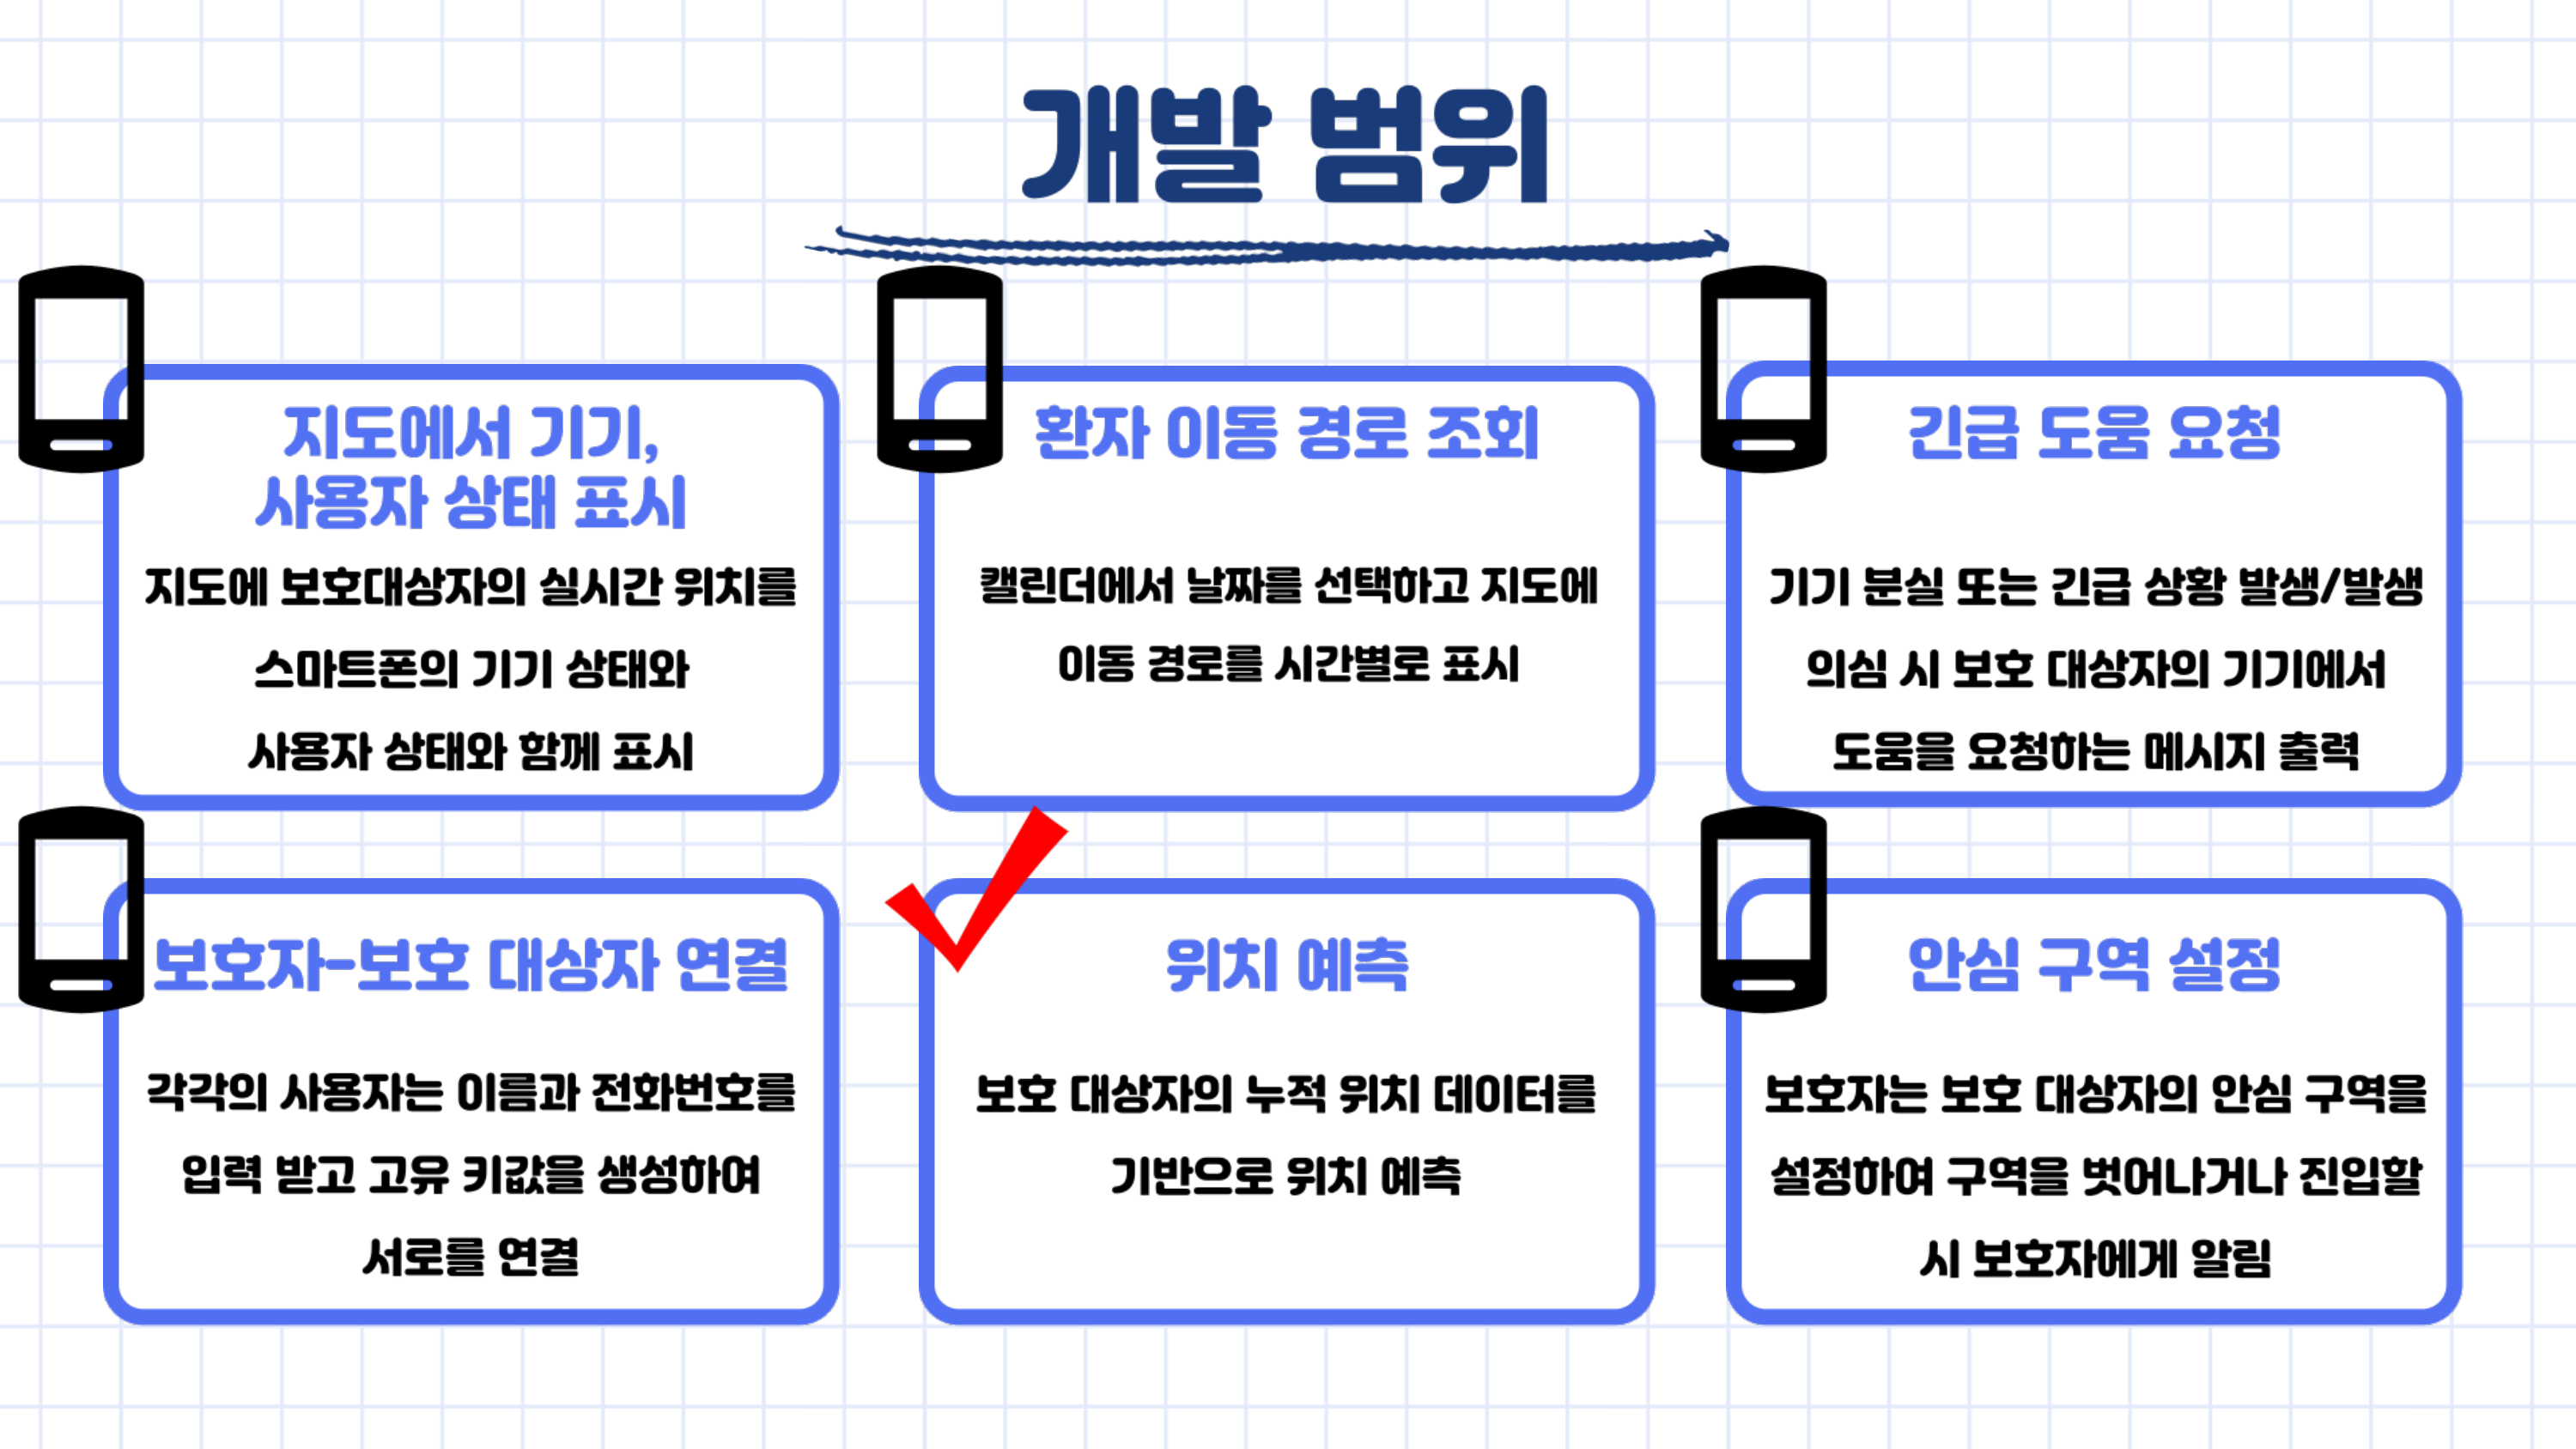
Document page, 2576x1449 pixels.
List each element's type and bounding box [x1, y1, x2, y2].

text_box [1897, 878, 2464, 1044]
text_box [551, 60, 2024, 364]
picture [1722, 538, 2482, 819]
picture [999, 365, 1601, 524]
text_box [102, 1065, 123, 1326]
text_box [1635, 240, 1893, 499]
text_box [919, 365, 1657, 538]
text_box [919, 1252, 1657, 1326]
picture [1726, 897, 2479, 1326]
picture [1739, 365, 2410, 525]
picture [894, 540, 1668, 725]
text_box [1635, 780, 1893, 1039]
text_box [782, 364, 841, 537]
text_box [0, 780, 210, 1039]
text_box [0, 240, 210, 499]
text_box [919, 732, 1657, 814]
text_box [1074, 878, 1631, 1044]
picture [77, 898, 1674, 1325]
text_box [1726, 361, 2464, 537]
text_box [811, 240, 1069, 499]
text_box [884, 805, 1069, 897]
text_box [0, 0, 2576, 1449]
text_box [102, 506, 144, 540]
picture [106, 365, 848, 819]
text_box [214, 878, 841, 897]
